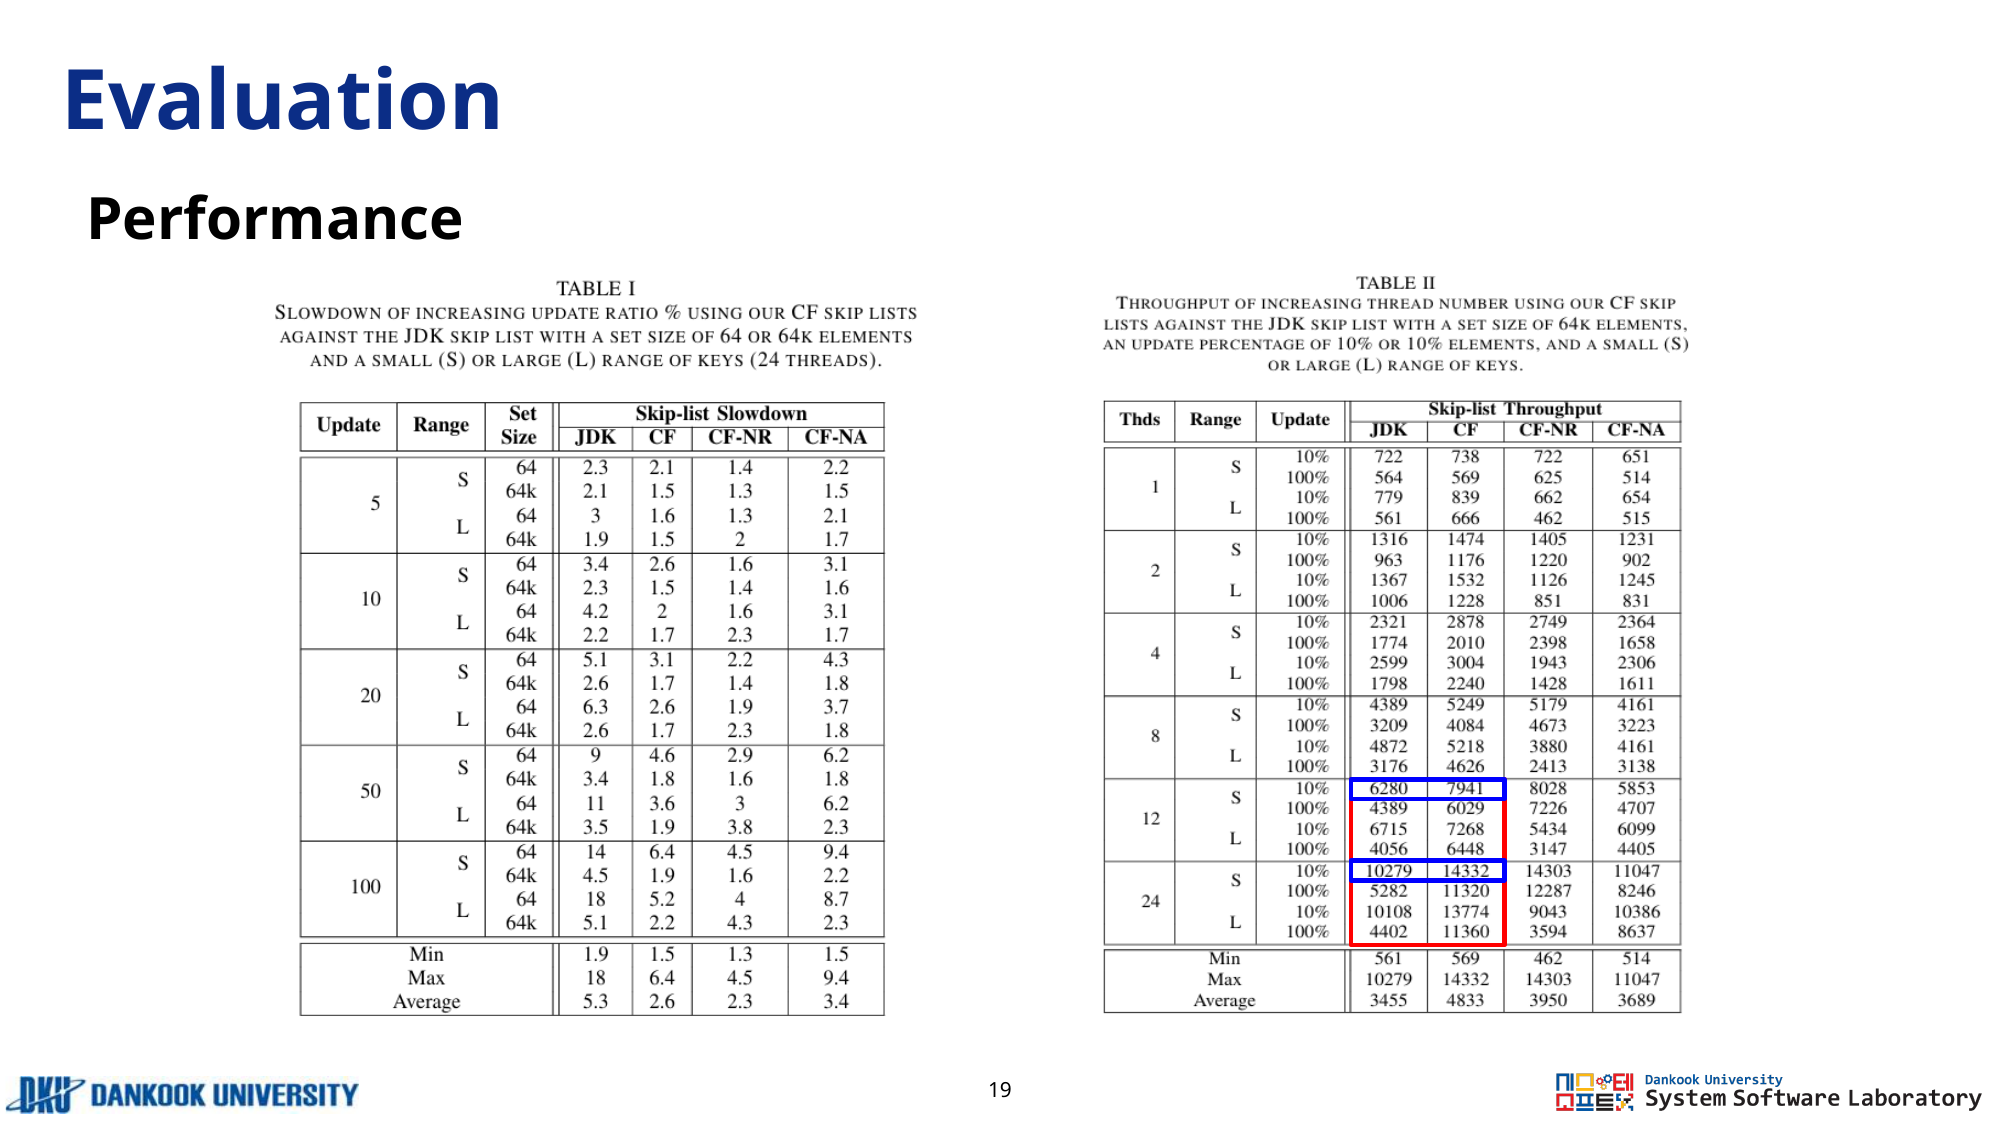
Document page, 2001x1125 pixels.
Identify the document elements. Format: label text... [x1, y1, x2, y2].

picture [1099, 268, 1693, 1019]
picture [5, 1076, 359, 1114]
title Performance [71, 170, 1930, 263]
title Evaluation [46, 34, 1954, 171]
picture [1548, 1064, 2001, 1125]
slide_number 19 [774, 1067, 1225, 1116]
picture [272, 274, 922, 1025]
